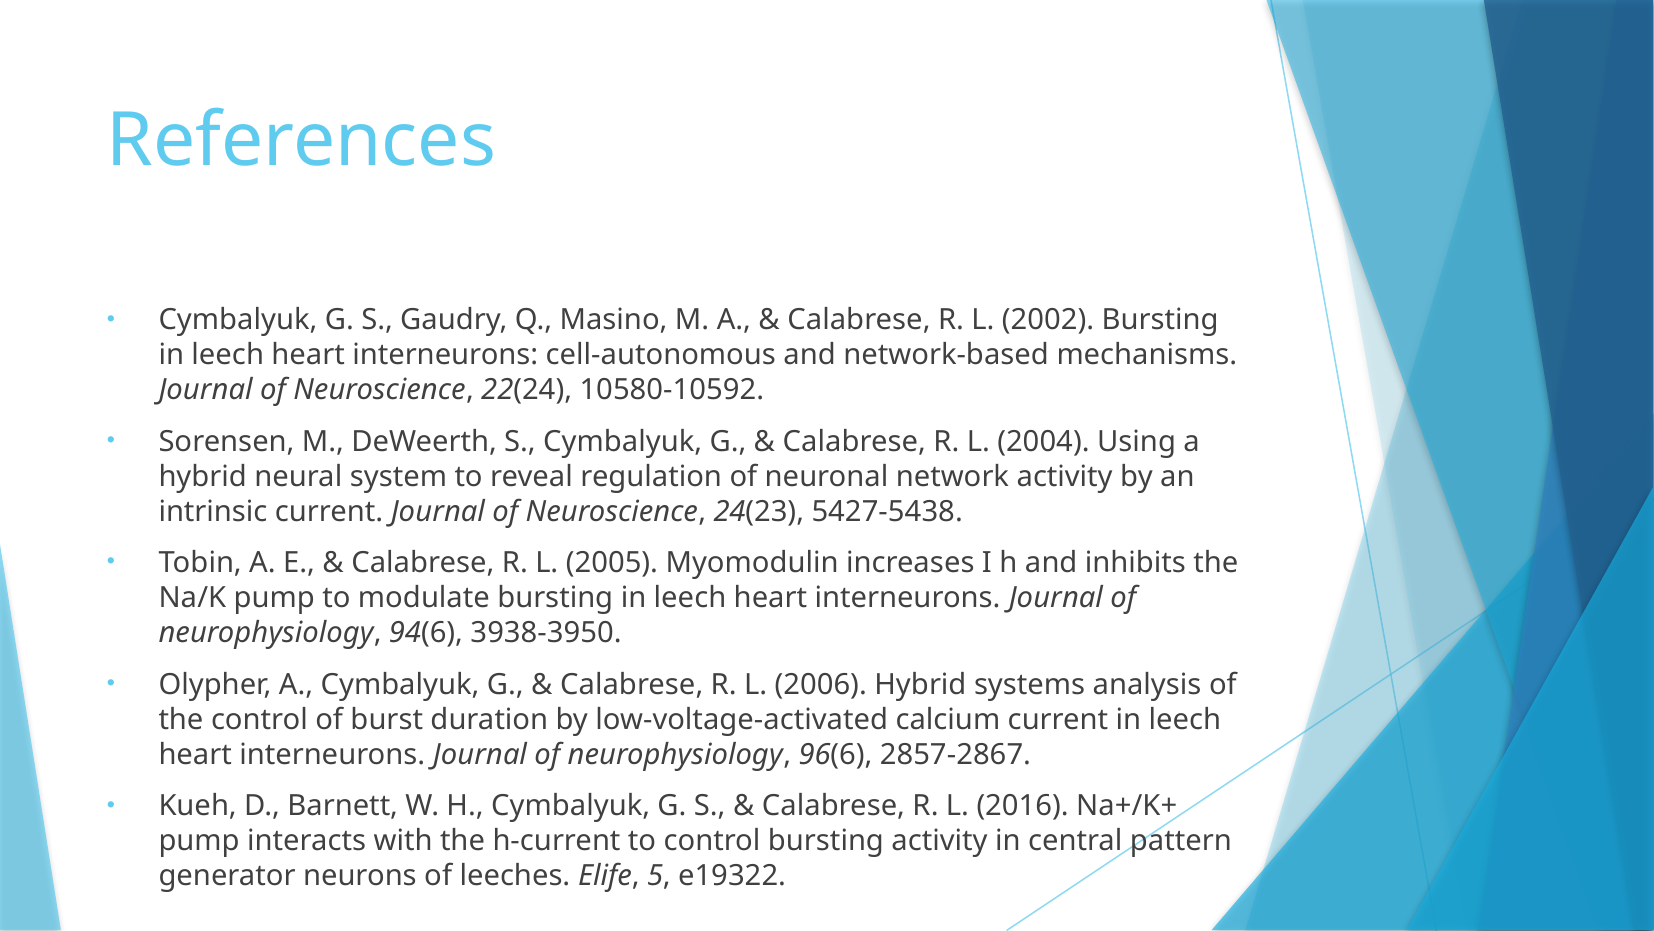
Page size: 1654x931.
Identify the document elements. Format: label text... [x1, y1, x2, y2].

list Cymbalyuk, G. S., Gaudry, Q., Masino, M. A., & Calabrese, R. L. (2002). Bursting in leech heart interneurons: cell-autonomous and network-based mechanisms. Journal of Neuroscience, 22(24), 10580-10592. Sorensen, M., DeWeerth, S., Cymbalyuk, G., & Calabrese, R. L. (2004). Using a hybrid neural system to reveal regulation of neuronal network activity by an intrinsic current. Journal of Neuroscience, 24(23), 5427-5438. Tobin, A. E., & Calabrese, R. L. (2005). Myomodulin increases I h and inhibits the Na/K pump to modulate bursting in leech heart interneurons. Journal of neurophysiology, 94(6), 3938-3950. Olypher, A., Cymbalyuk, G., & Calabrese, R. L. (2006). Hybrid systems analysis of the control of burst duration by low-voltage-activated calcium current in leech heart interneurons. Journal of neurophysiology, 96(6), 2857-2867. Kueh, D., Barnett, W. H., Cymbalyuk, G. S., & Calabrese, R. L. (2016). Na+/K+ pump interacts with the h-current to control bursting activity in central pattern generator neurons of leeches. Elife, 5, e19322. [91, 293, 1258, 911]
title References [91, 82, 1258, 262]
